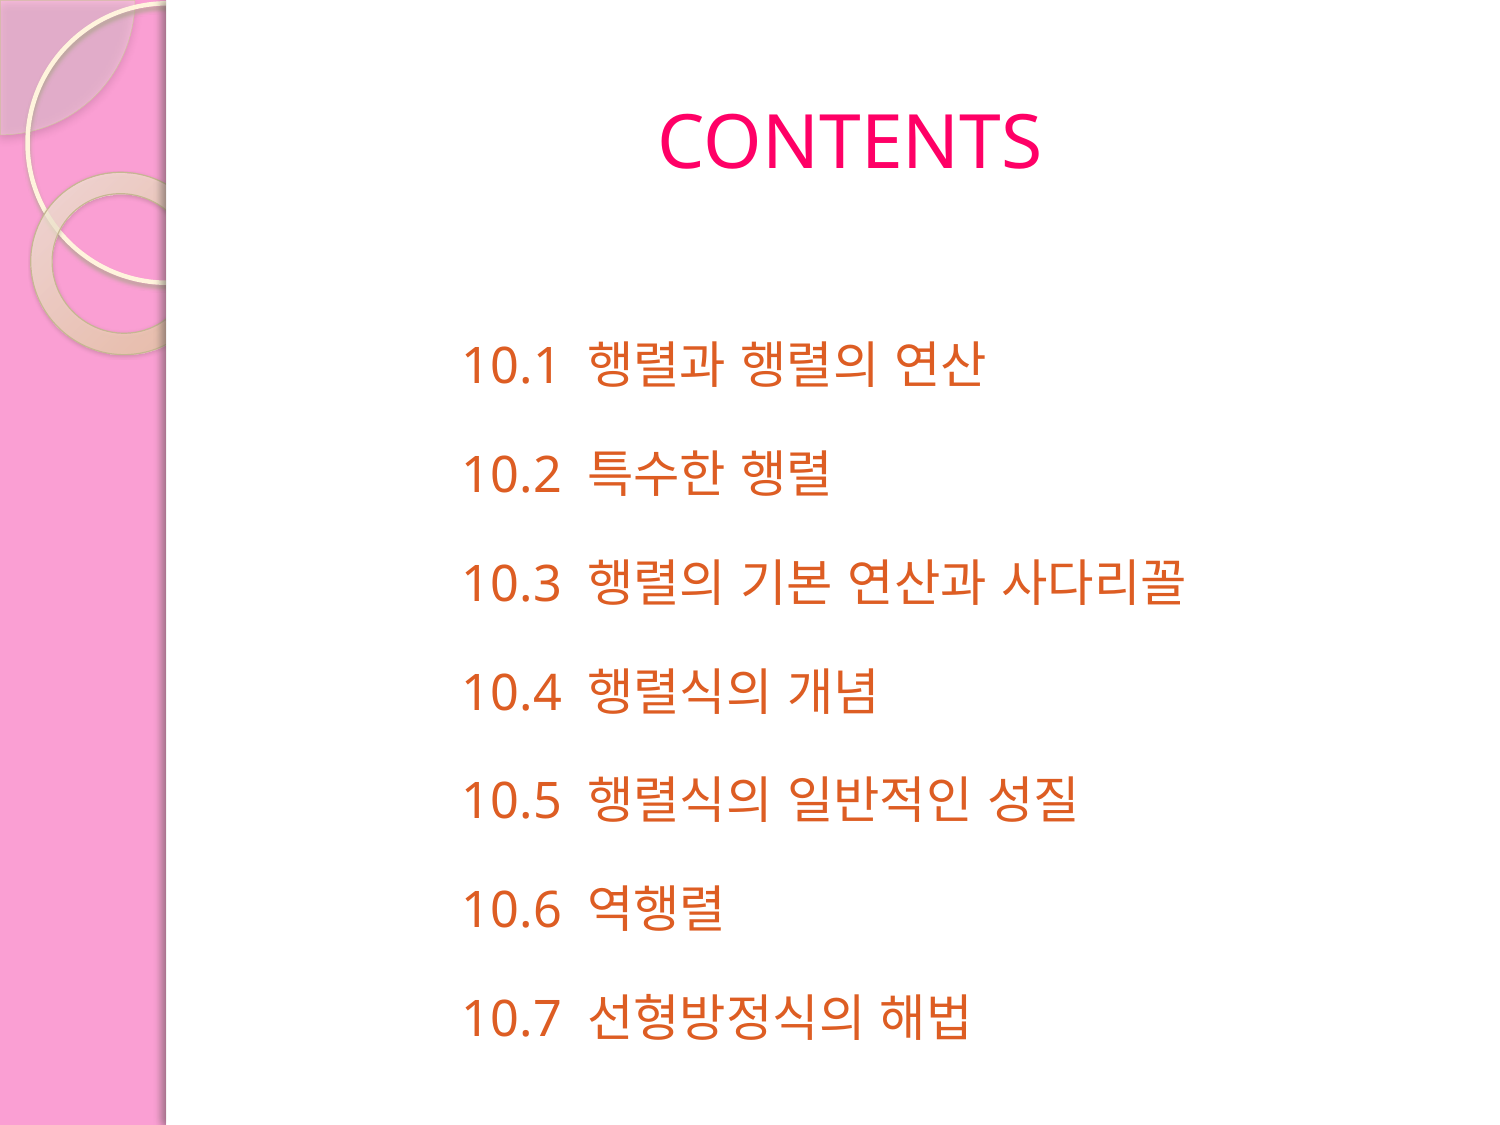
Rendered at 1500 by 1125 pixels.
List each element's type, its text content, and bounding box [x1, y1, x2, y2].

list 10.1 행렬과 행렬의 연산 10.2 특수한 행렬 10.3 행렬의 기본 연산과 사다리꼴 10.4 행렬식의 개념 10.5 행렬식의 일반적인 성질 10.6 역행렬 10.7 선형방정식의 해법 [433, 325, 1500, 1055]
title CONTENTS [235, 45, 1466, 233]
